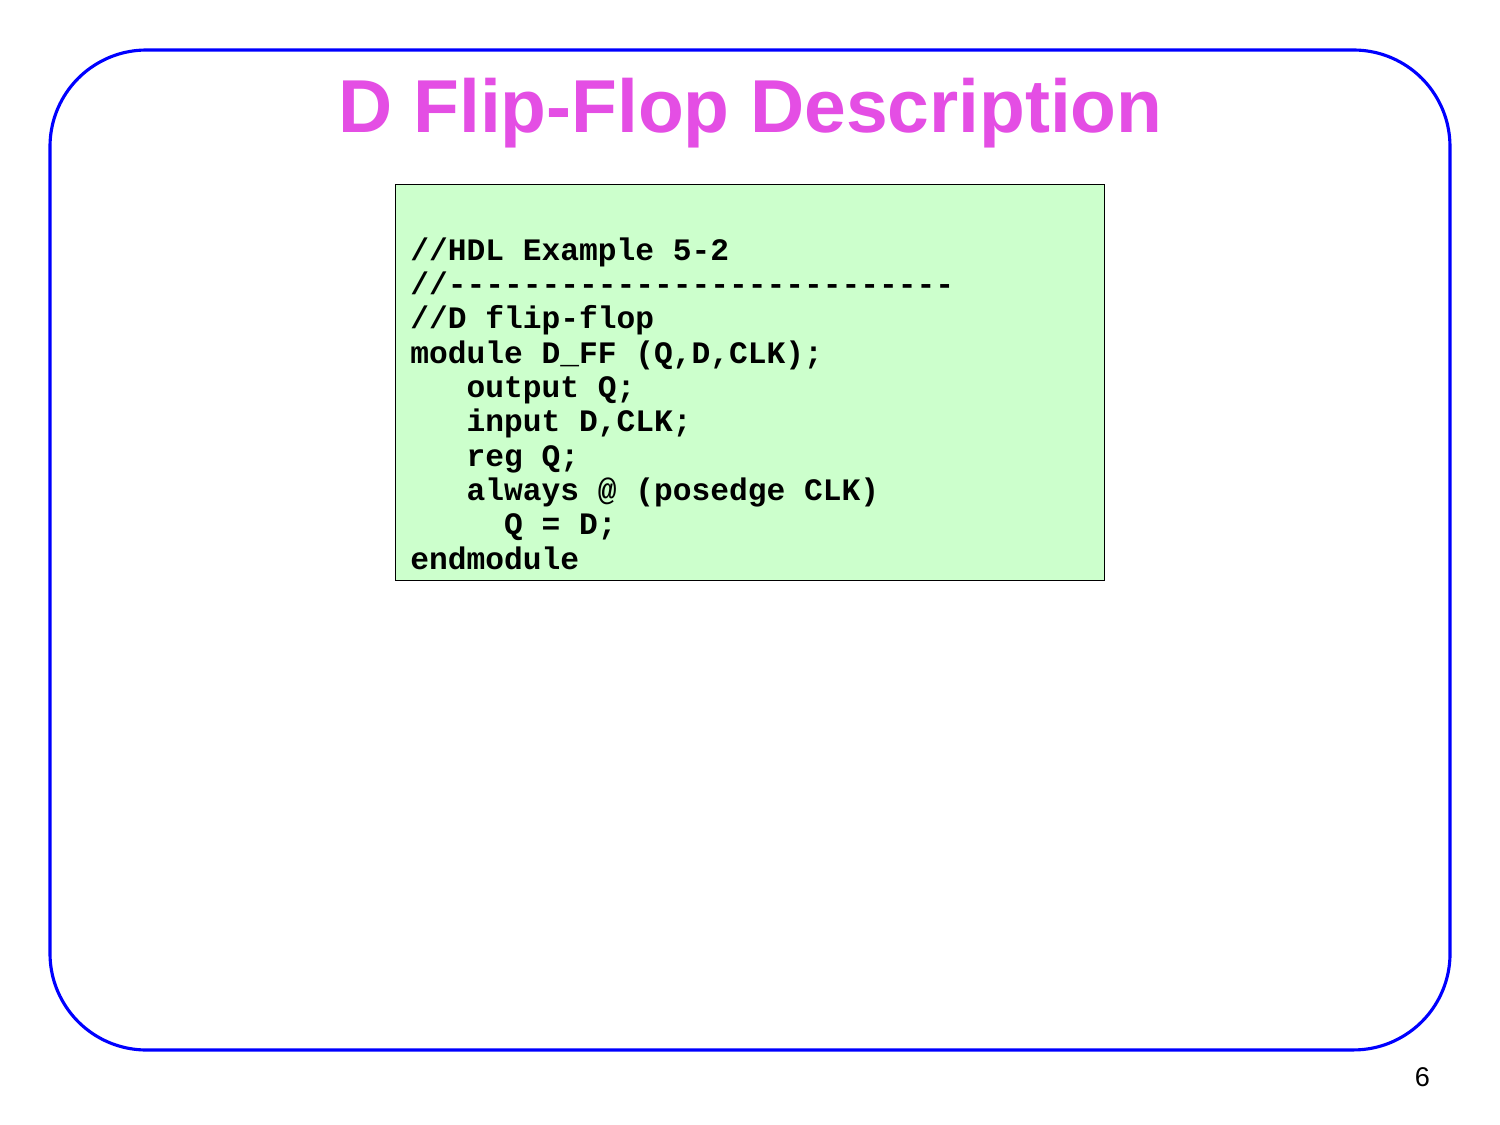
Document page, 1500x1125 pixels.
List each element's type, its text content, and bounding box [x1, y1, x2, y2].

title D Flip-Flop Description [113, 66, 1389, 140]
slide_number 6 [1351, 1047, 1444, 1104]
text_box //HDL Example 5-2 //--------------------------- //D flip-flop module D_FF (Q,D,CLK); output Q; input D,CLK; reg Q; always @ (posedge CLK) Q = D; endmodule [395, 184, 1105, 581]
